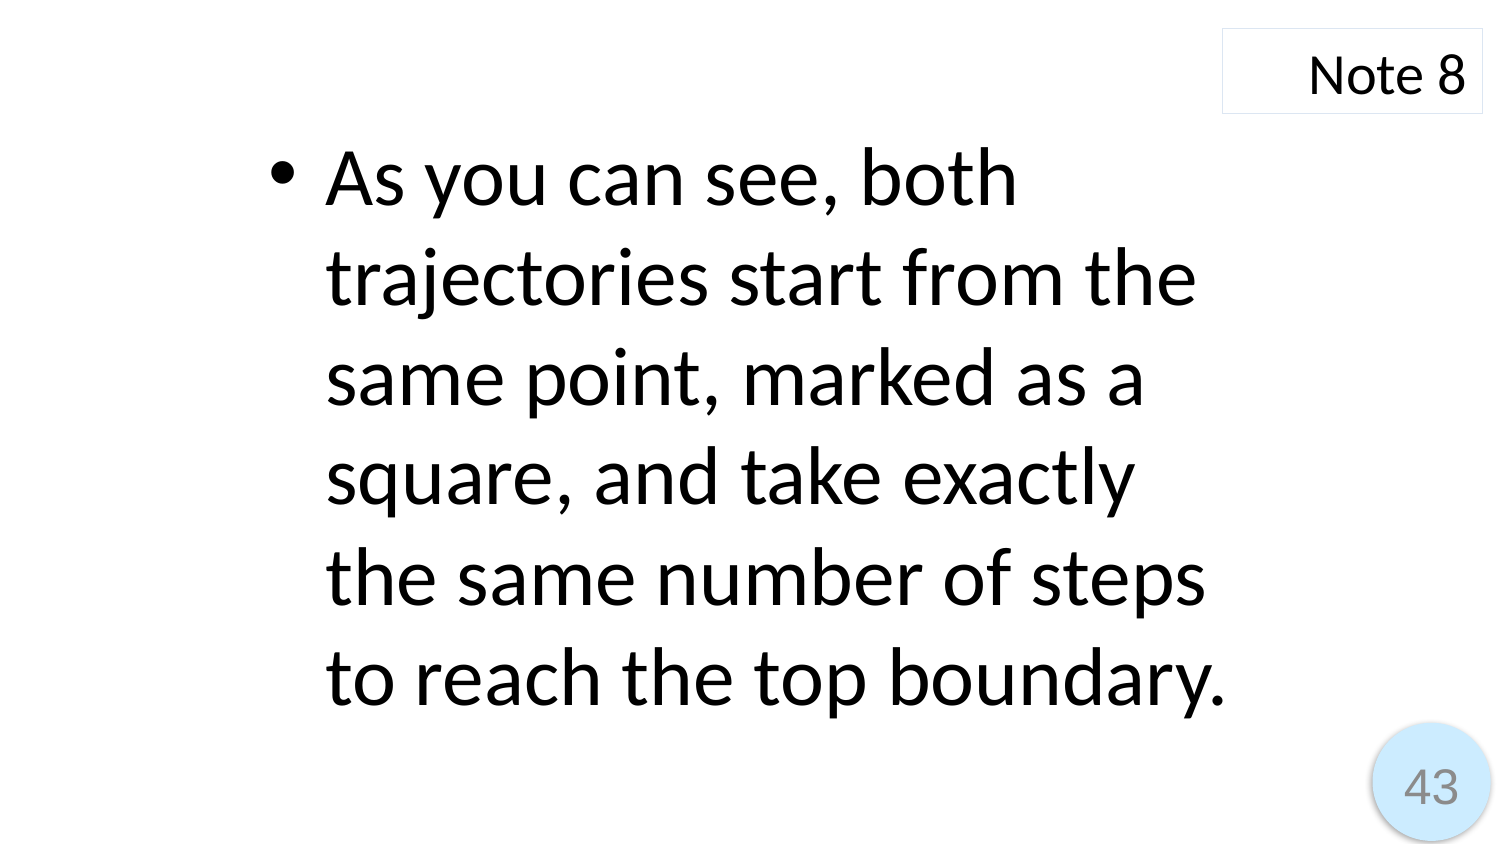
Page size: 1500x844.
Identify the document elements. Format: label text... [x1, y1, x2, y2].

text_box Note 8 [1222, 28, 1483, 114]
list As you can see, both trajectories start from the same point, marked as a square, and take exactly the same number of steps to reach the top boundary. [253, 114, 1258, 786]
slide_number 43 [1372, 762, 1491, 807]
